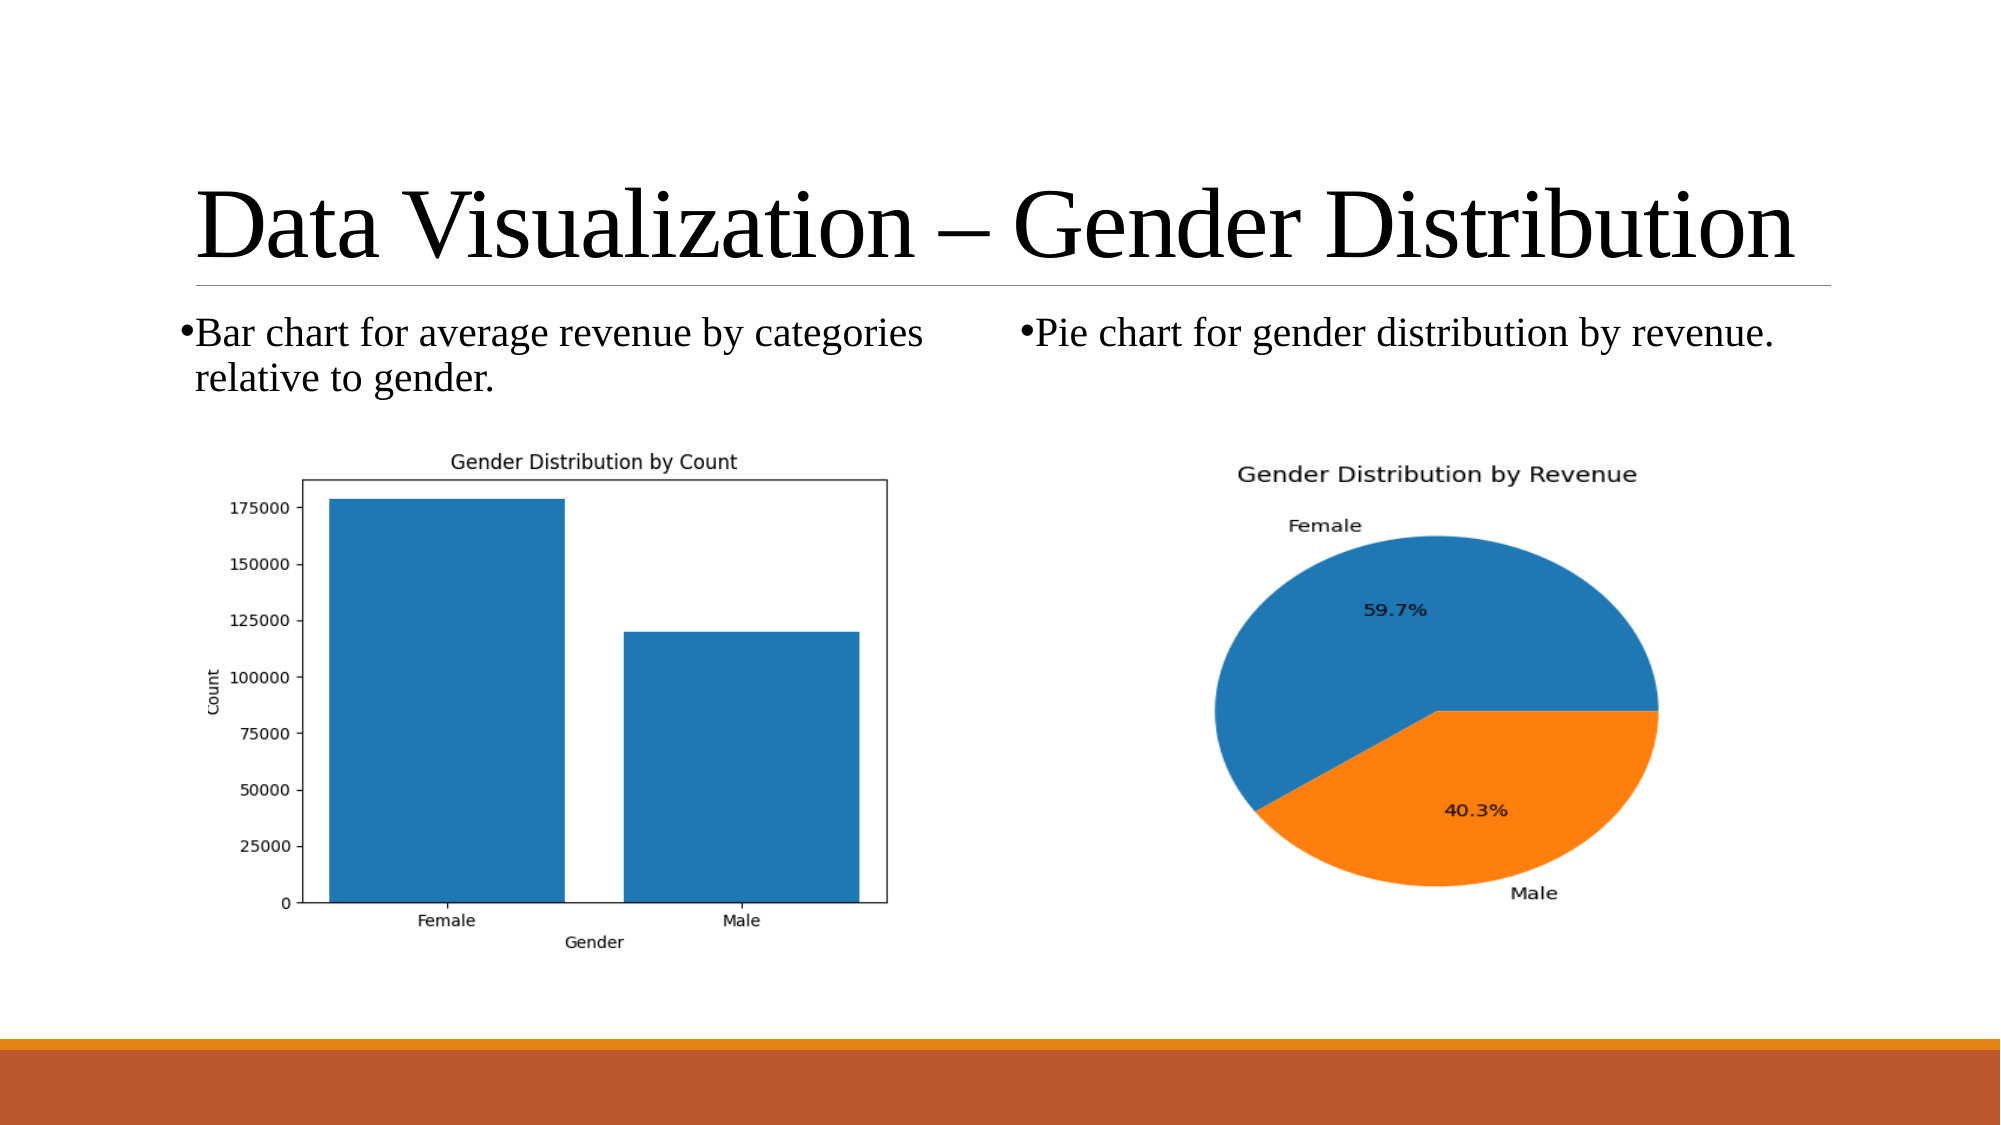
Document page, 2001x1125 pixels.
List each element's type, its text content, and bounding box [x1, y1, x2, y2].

title Data Visualization – Gender Distribution [180, 47, 1830, 285]
picture [207, 412, 1906, 994]
list Bar chart for average revenue by categories relative to gender. [180, 302, 990, 963]
list Pie chart for gender distribution by revenue. [1020, 302, 1830, 420]
